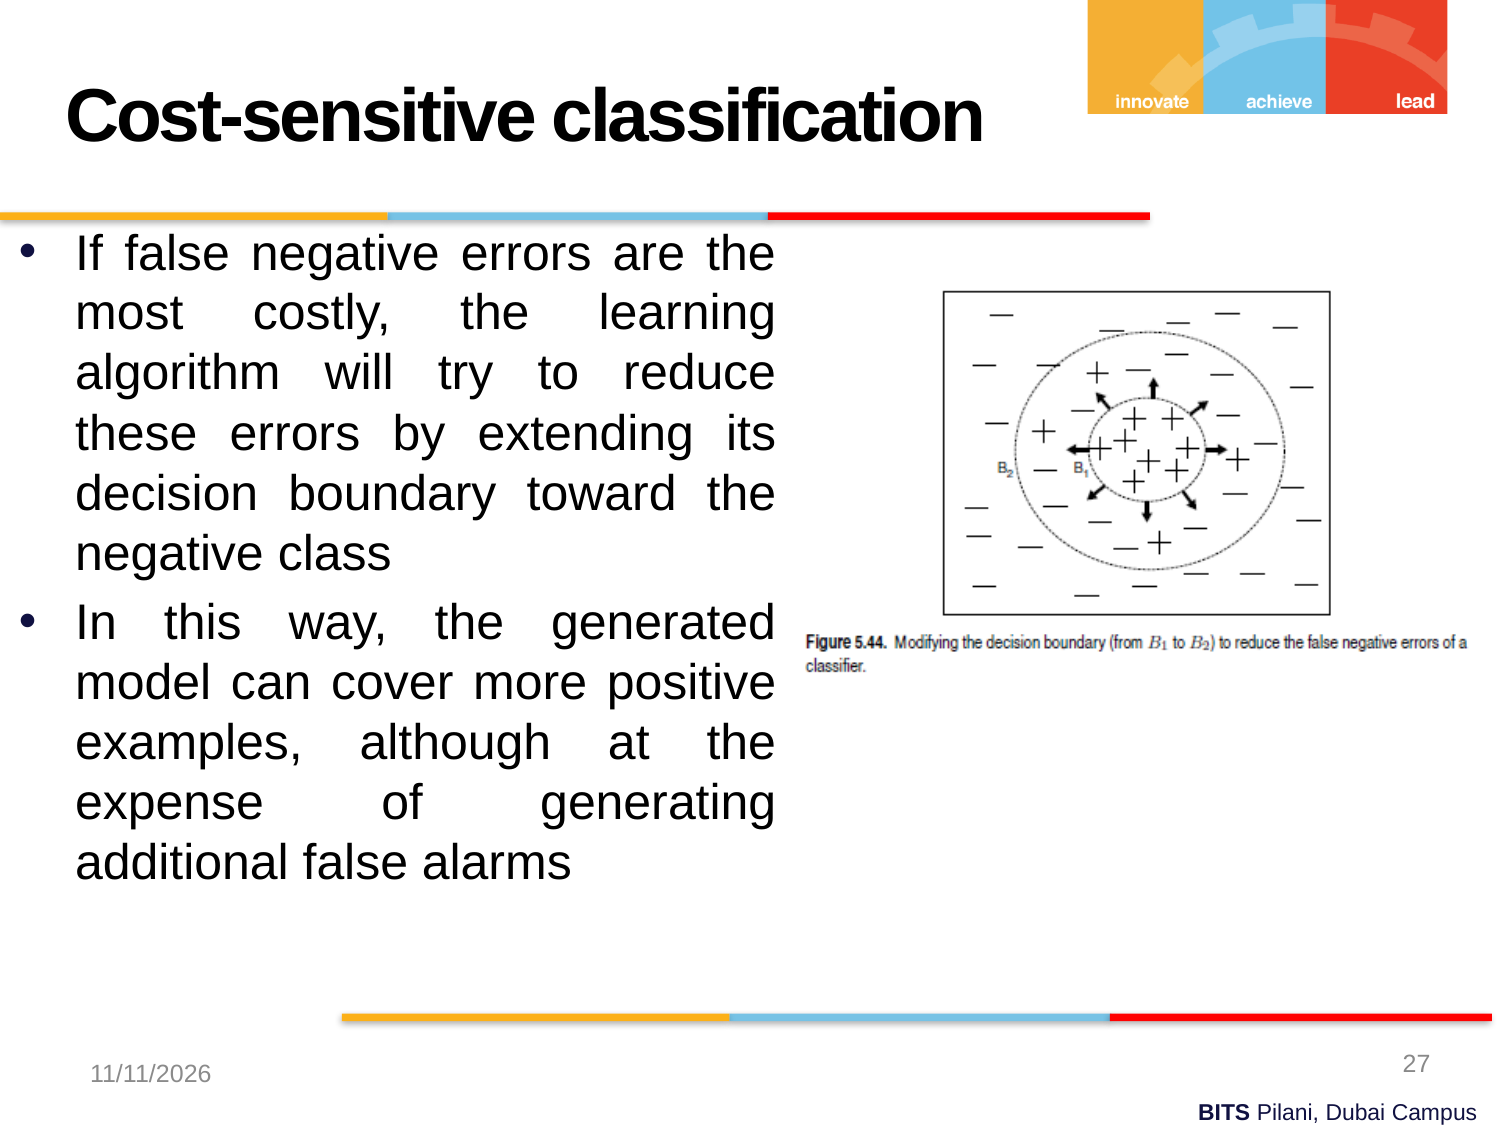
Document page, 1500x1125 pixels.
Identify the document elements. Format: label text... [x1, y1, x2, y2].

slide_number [75, 1042, 425, 1103]
picture [1087, 0, 1448, 114]
list If false negative errors are the most costly, the learning algorithm will try to reduce these errors by extending its decision boundary toward the negative class In this way, the generated model can cover more positive examples, although at the expense of generating additional false alarms [3, 212, 792, 955]
picture [789, 274, 1481, 691]
list Cost-sensitive classification [50, 24, 1088, 213]
slide_number 27 [1095, 1032, 1446, 1093]
